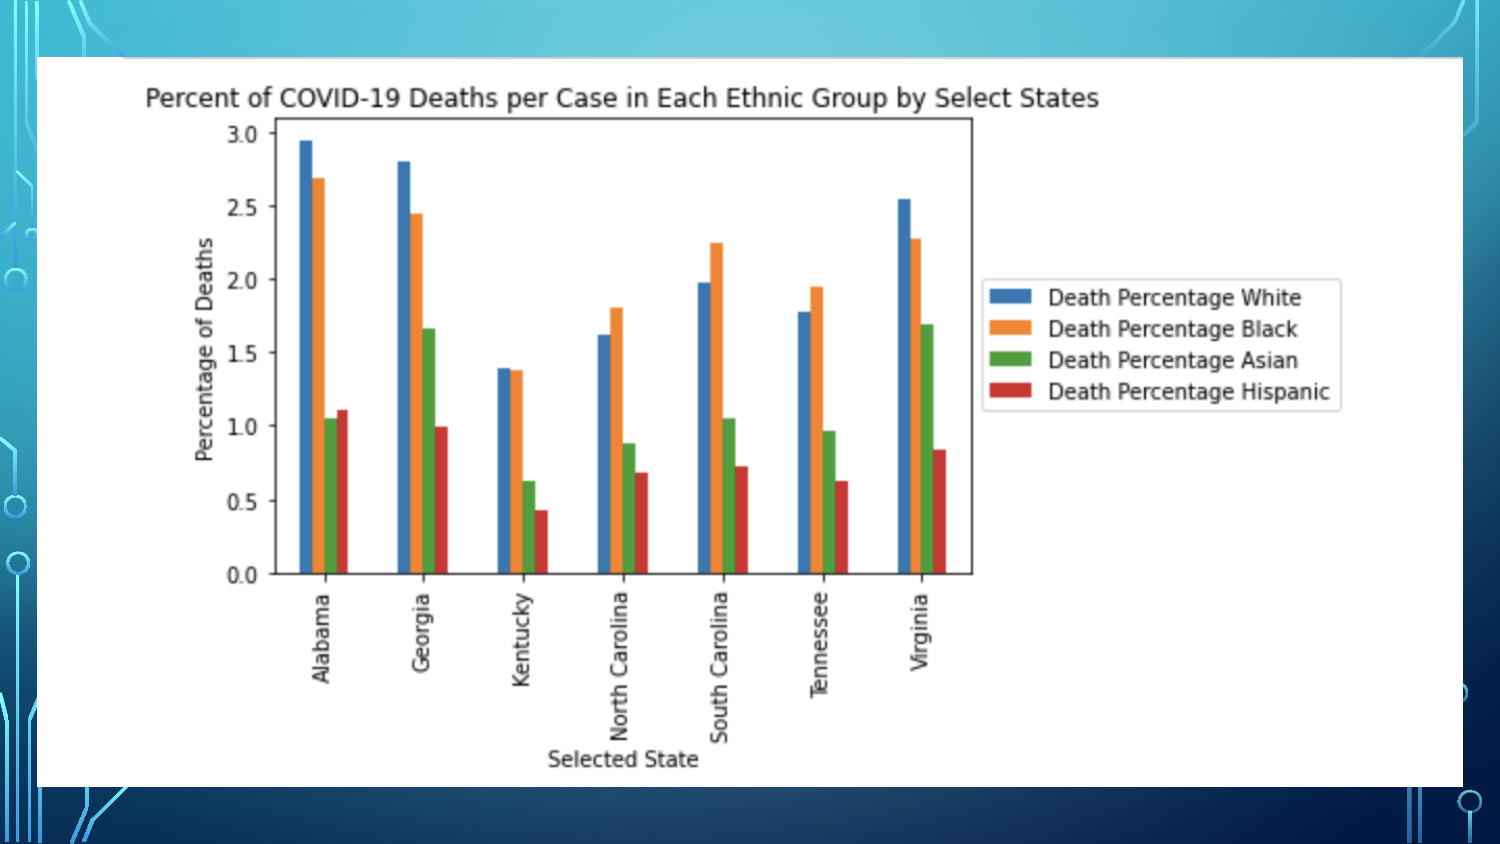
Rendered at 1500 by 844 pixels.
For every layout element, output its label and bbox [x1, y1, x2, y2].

picture [37, 57, 1463, 787]
